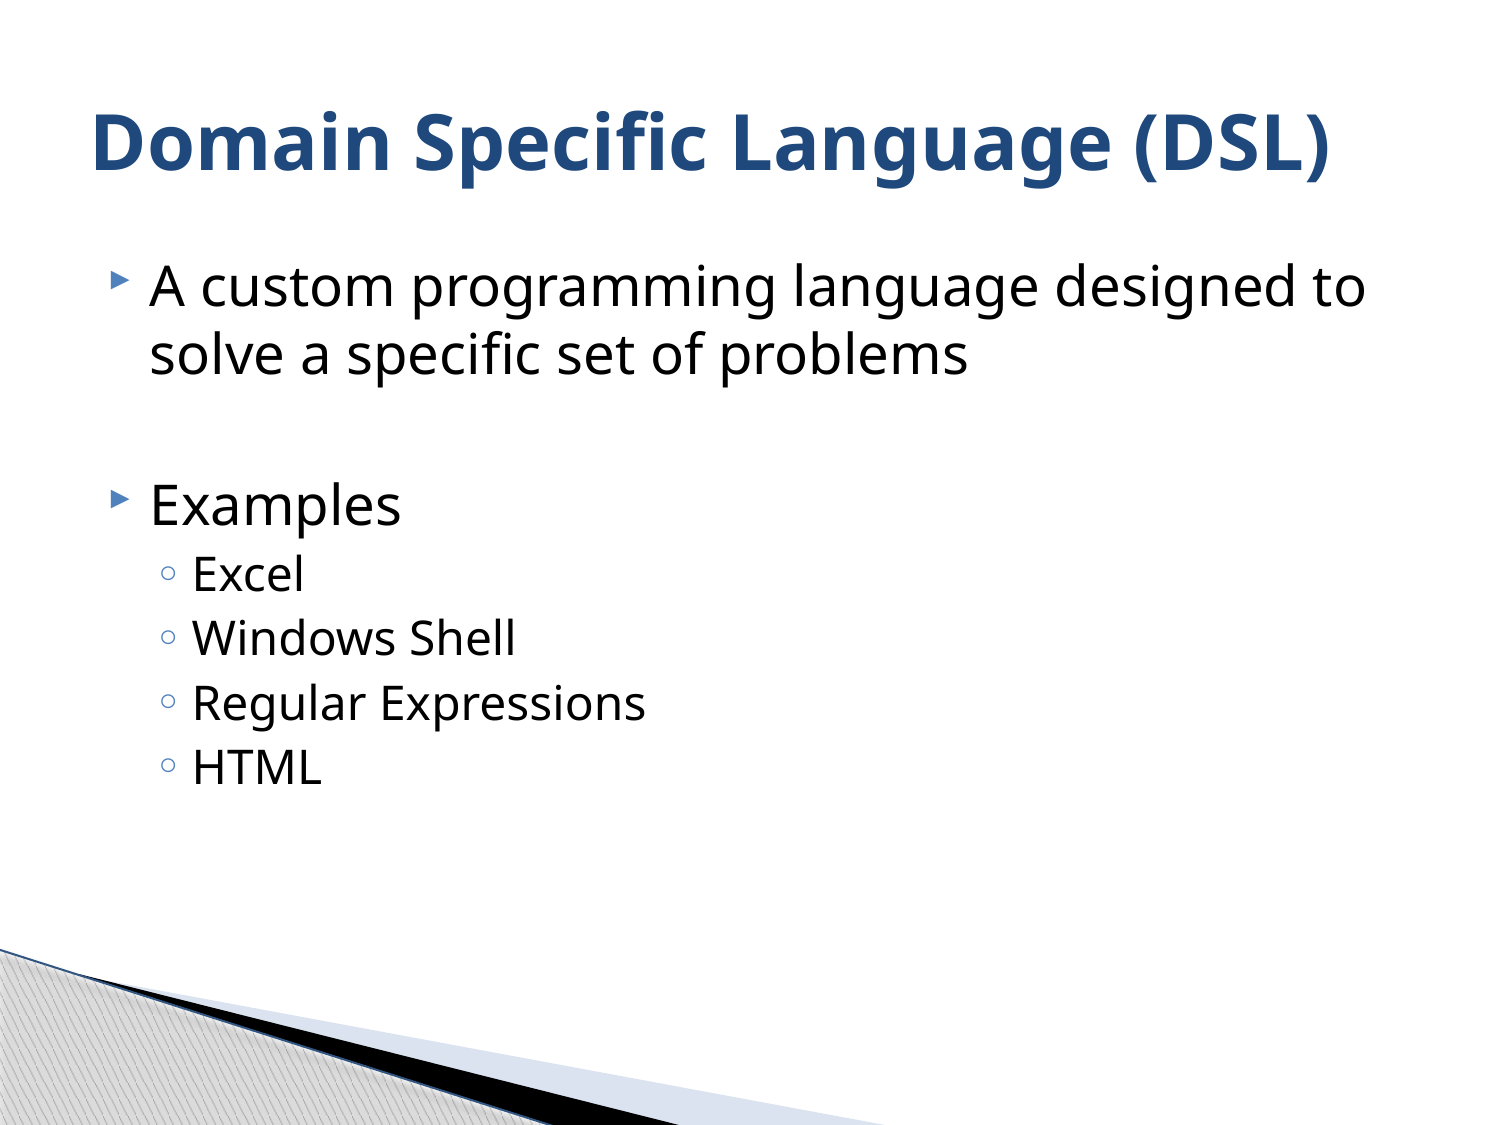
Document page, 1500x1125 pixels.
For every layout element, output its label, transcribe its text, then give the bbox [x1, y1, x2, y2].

title Domain Specific Language (DSL) [75, 45, 1425, 233]
list A custom programming language designed to solve a specific set of problems Examples Excel Windows Shell Regular Expressions HTML [75, 243, 1425, 986]
